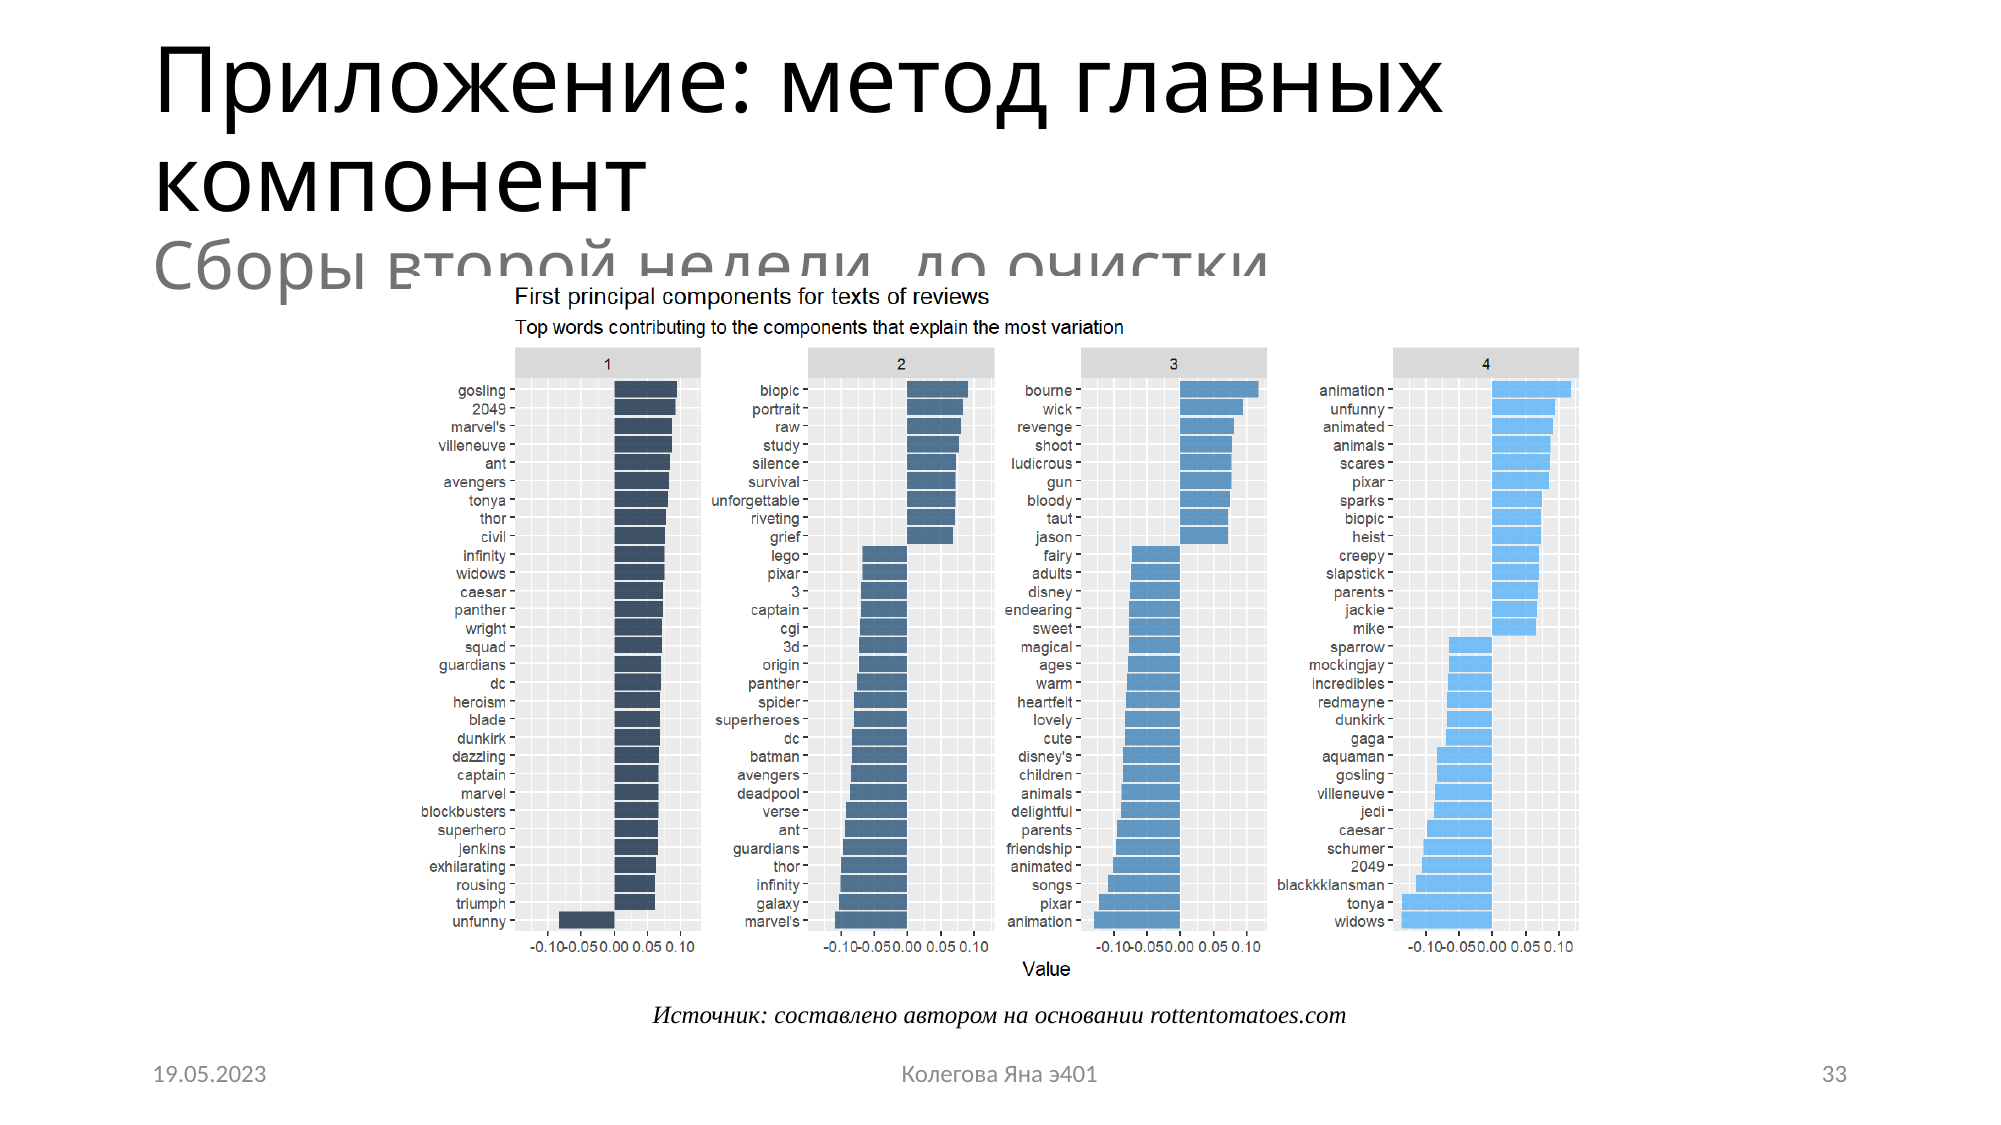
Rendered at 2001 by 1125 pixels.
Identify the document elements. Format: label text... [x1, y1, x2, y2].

text_box Источник: составлено автором на основании rottentomatoes.com [500, 989, 1500, 1036]
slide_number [137, 1042, 588, 1103]
footer Колегова Яна э401 [662, 1042, 1338, 1103]
slide_number 33 [1412, 1042, 1863, 1103]
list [411, 276, 1589, 989]
title Приложение: метод главных компонент Сборы второй недели, до очистки [137, 59, 1863, 278]
